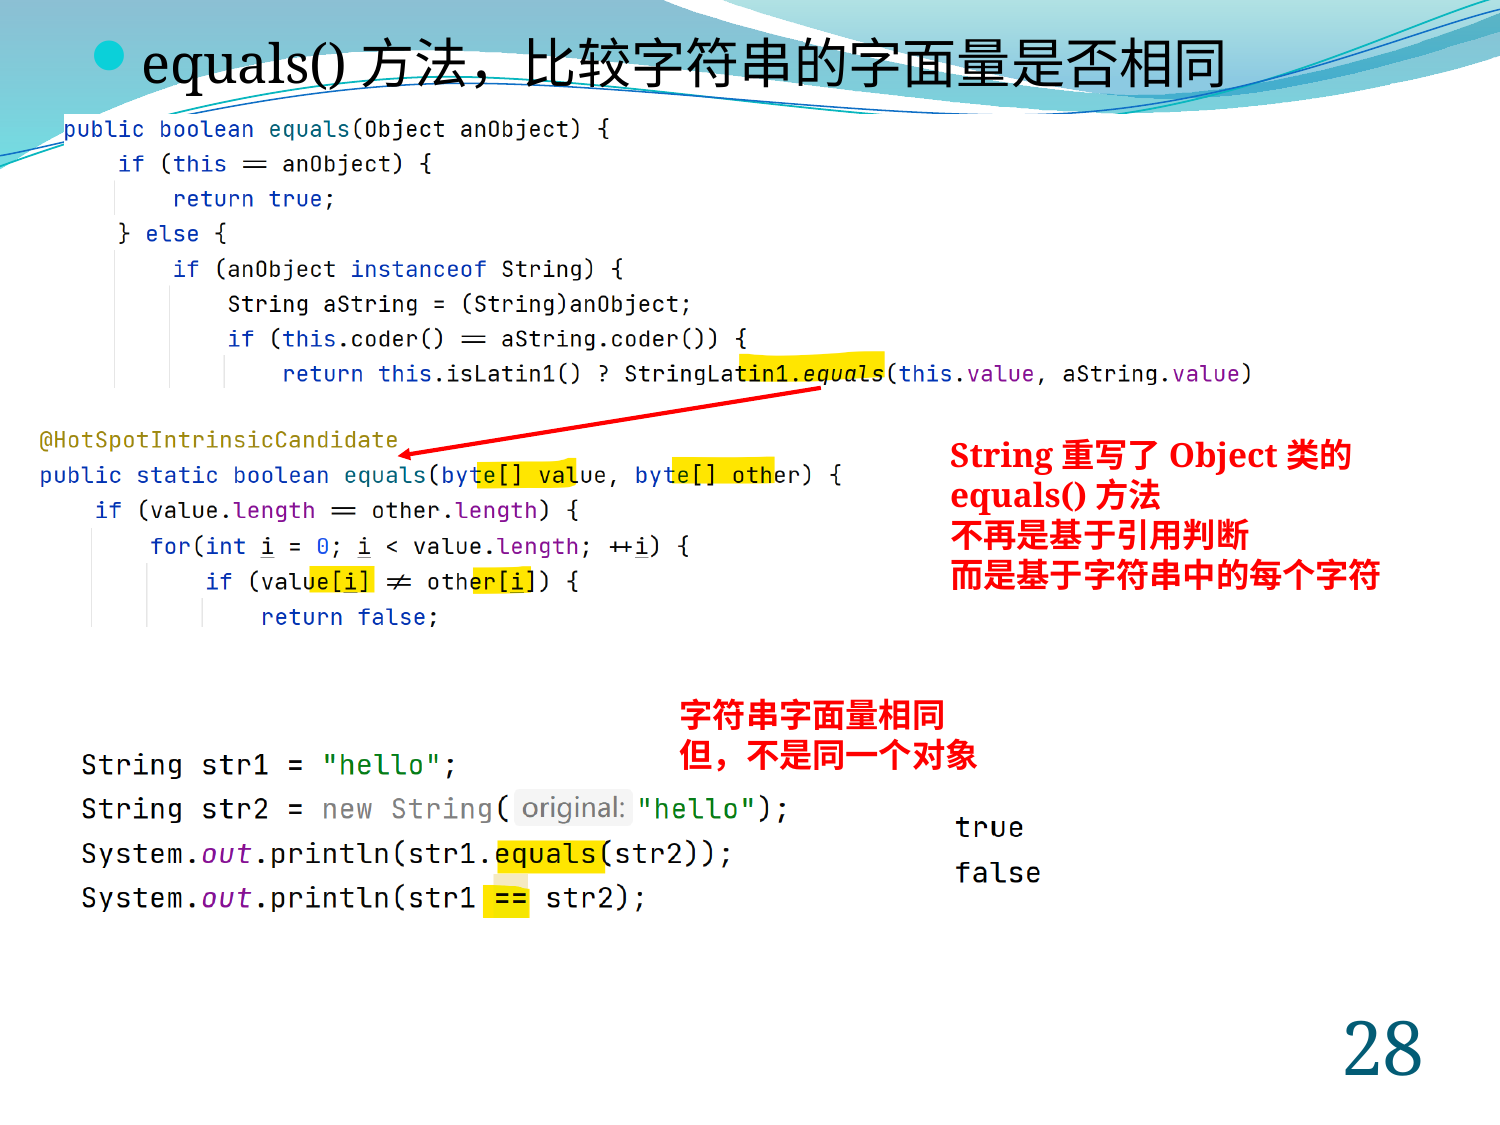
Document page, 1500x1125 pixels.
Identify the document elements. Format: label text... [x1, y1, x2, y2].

picture [938, 809, 1049, 890]
slide_number 27 [1299, 1042, 1425, 1103]
list equals()方法，比较字符串的字面量是否相同 [75, 22, 1425, 1038]
picture [37, 423, 842, 627]
picture [76, 741, 793, 922]
picture [64, 114, 1259, 389]
text_box String重写了Object类的 equals()方法 不再是基于引用判断 而是基于字符串中的每个字符 [935, 426, 1398, 602]
text_box 字符串字面量相同 但，不是同一个对象 [664, 686, 994, 782]
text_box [397, 387, 822, 457]
